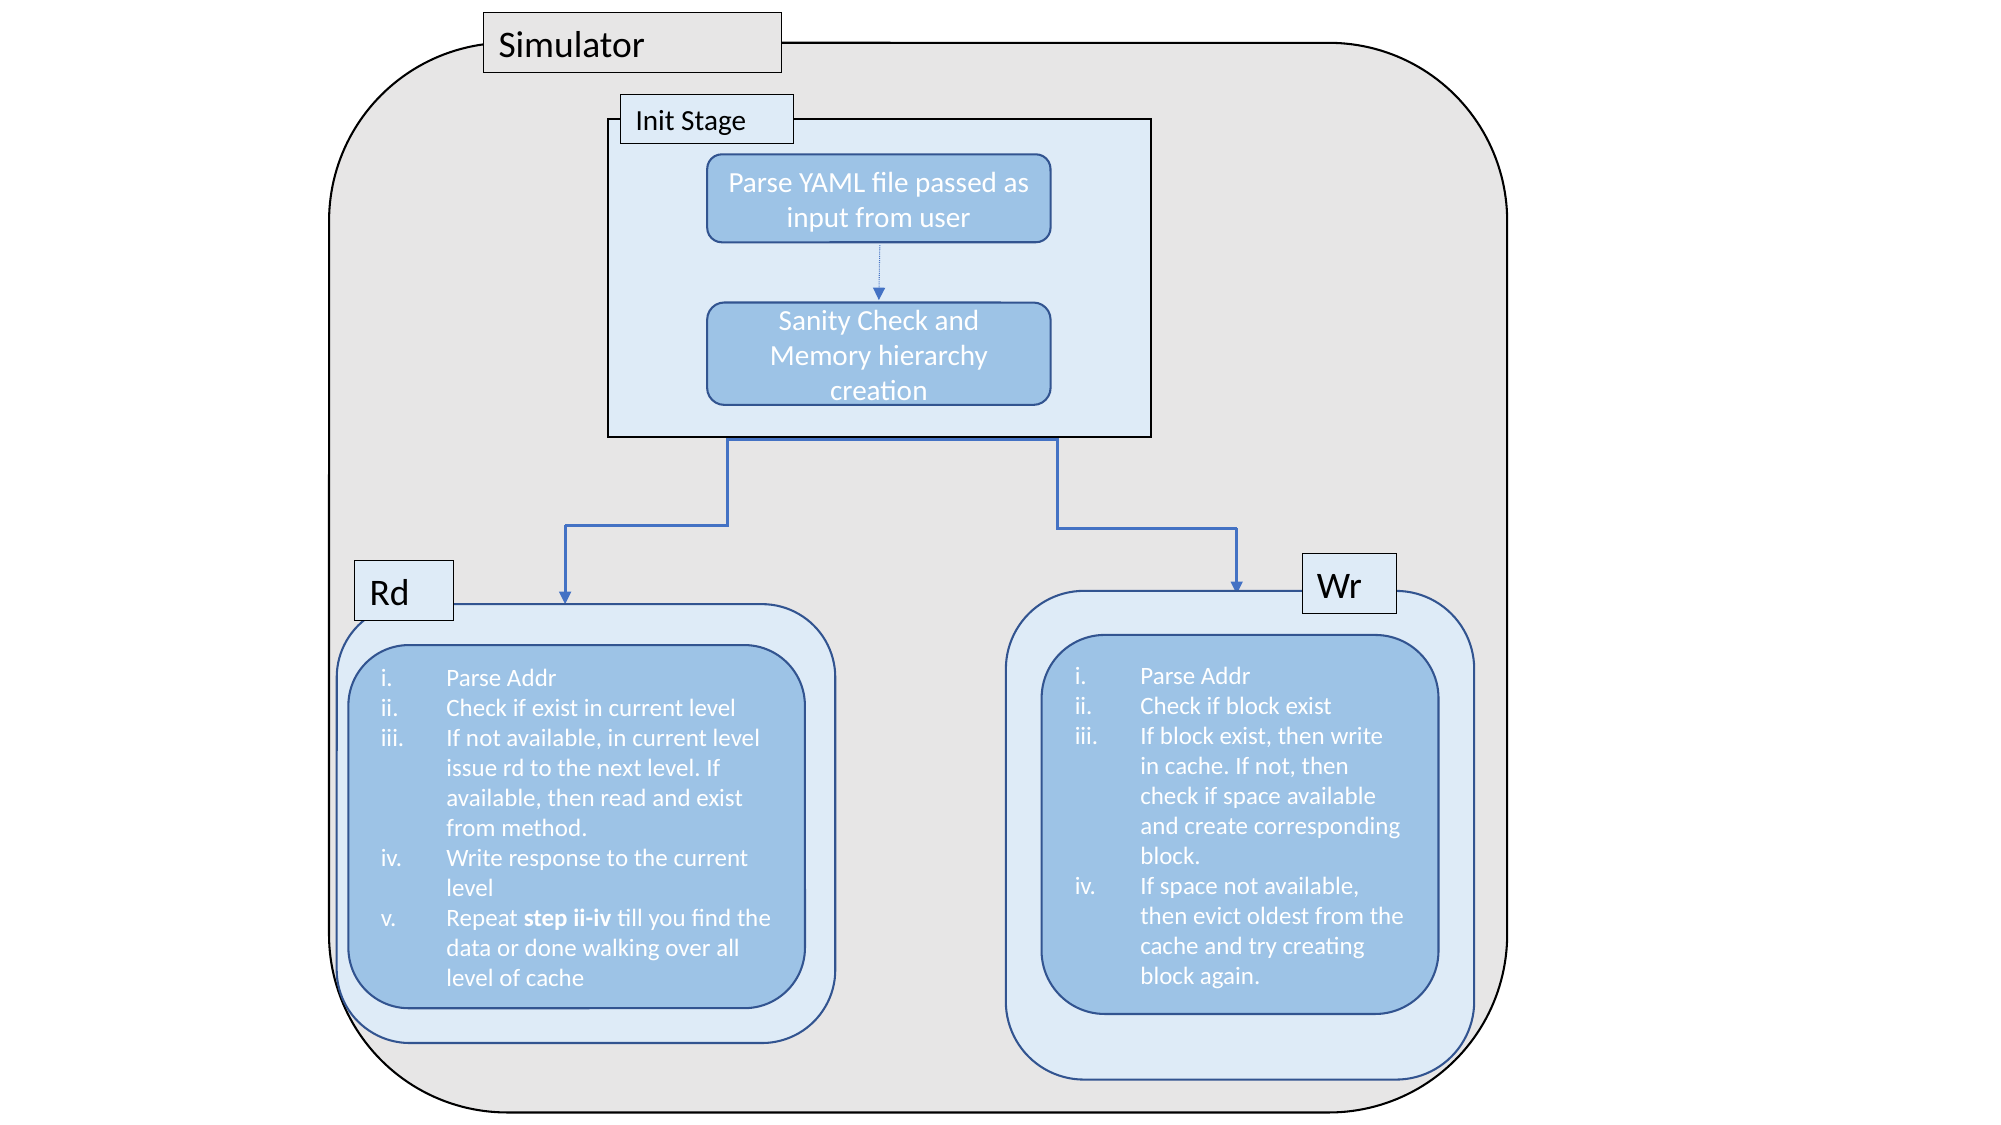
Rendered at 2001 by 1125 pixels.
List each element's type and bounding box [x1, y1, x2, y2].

text_box [329, 12, 1508, 1113]
